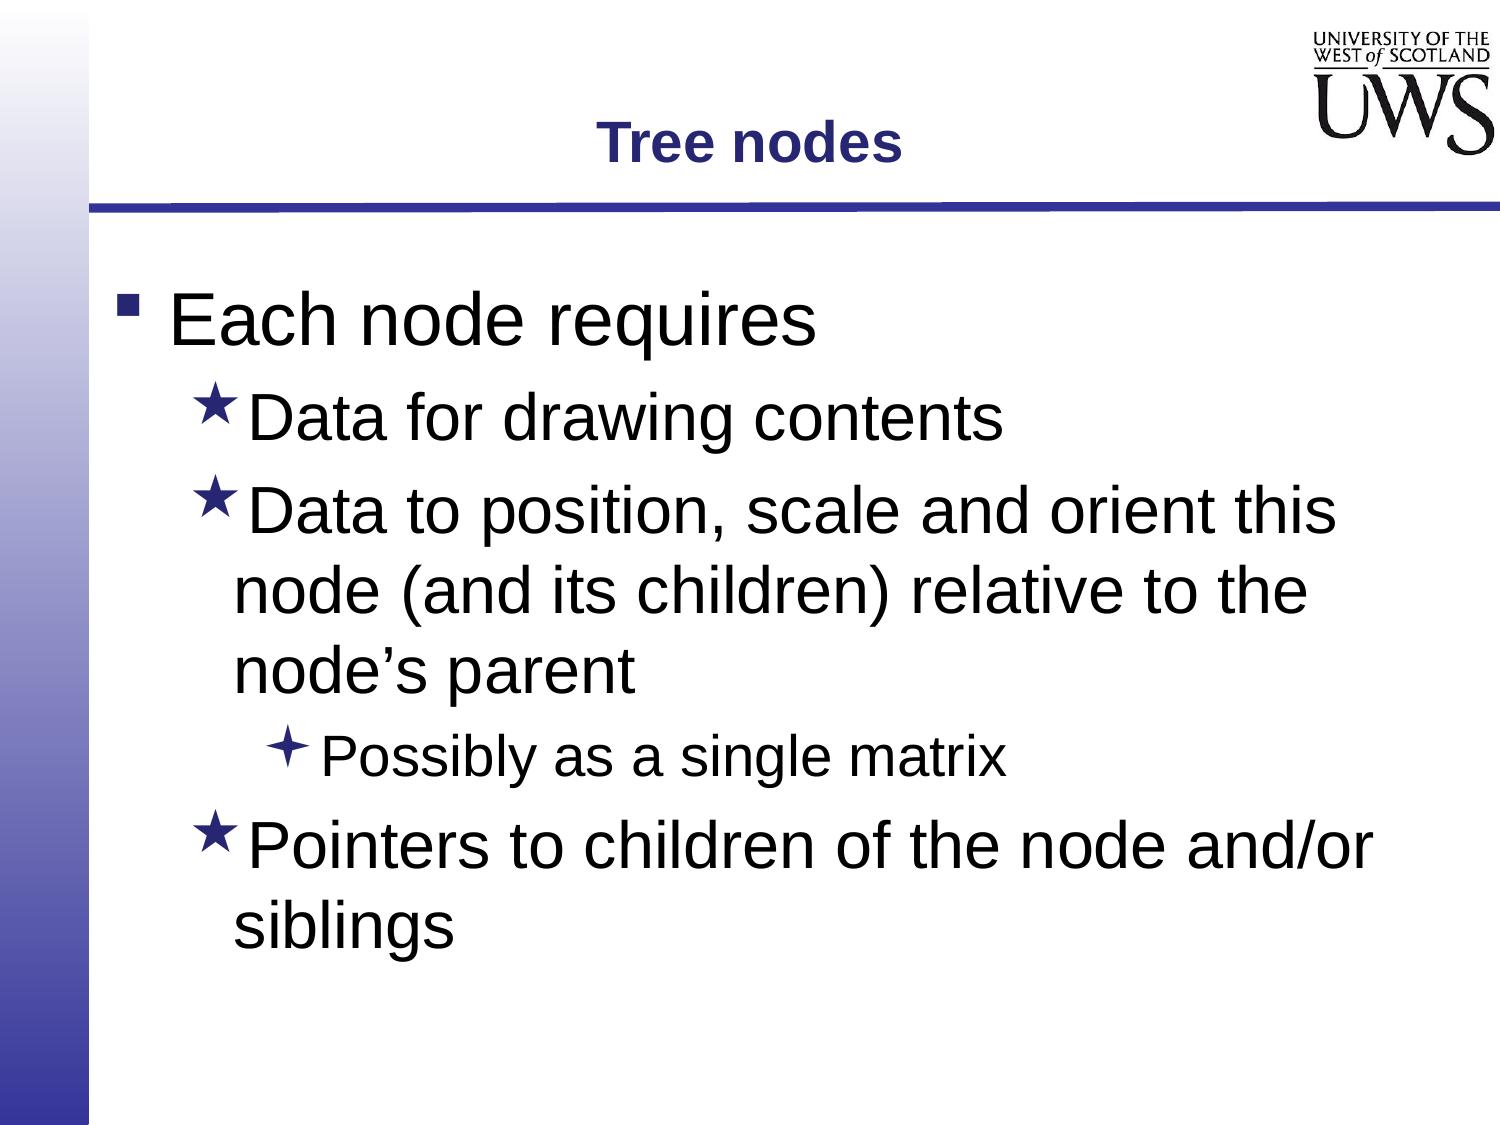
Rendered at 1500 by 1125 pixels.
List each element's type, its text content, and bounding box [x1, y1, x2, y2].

picture [1307, 25, 1500, 161]
list Each node requires Data for drawing contents Data to position, scale and orient this node (and its children) relative to the node’s parent Possibly as a single matrix Pointers to children of the node and/or siblings [96, 262, 1447, 1005]
title Tree nodes [75, 45, 1425, 233]
